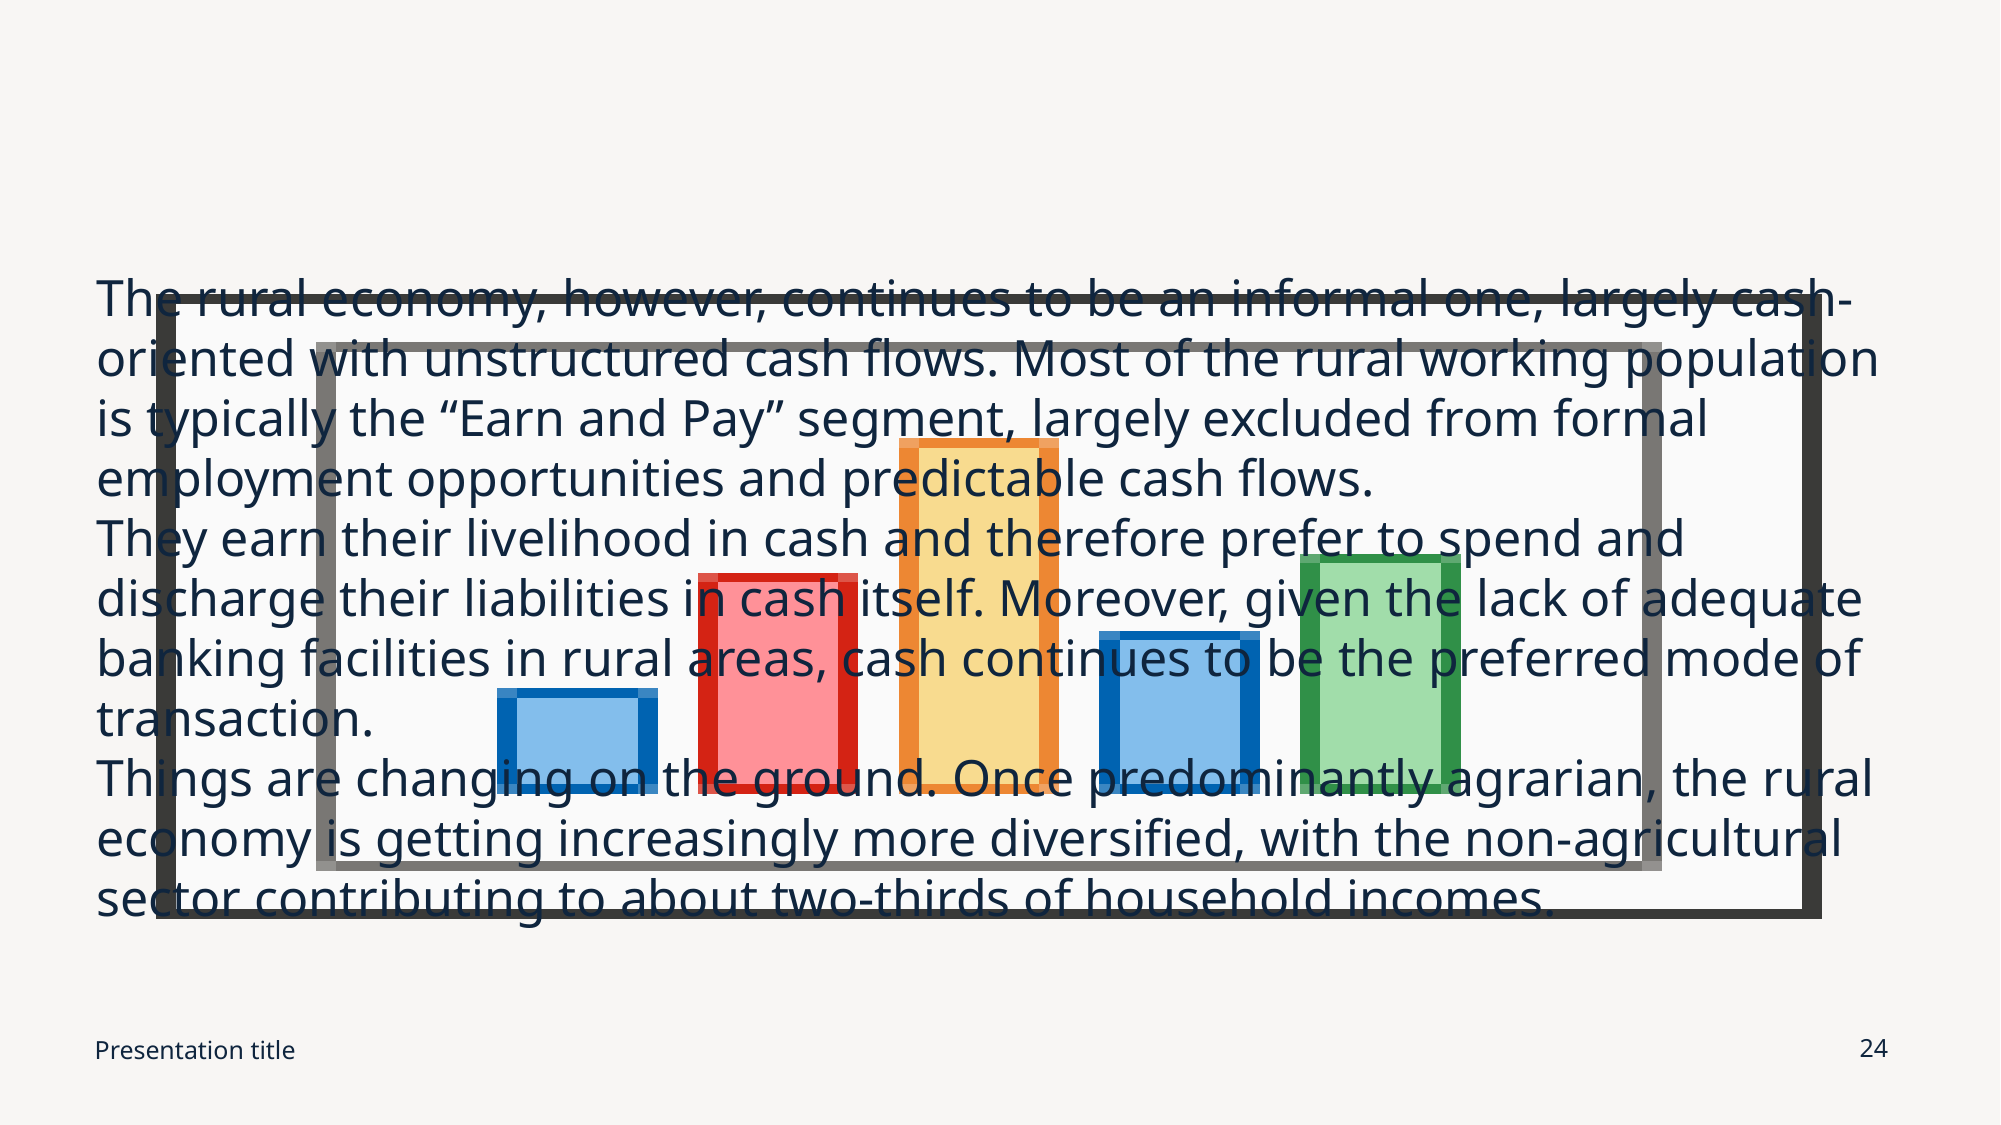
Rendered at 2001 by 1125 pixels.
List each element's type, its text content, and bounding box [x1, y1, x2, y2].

footer Presentation title [79, 1020, 755, 1080]
text_box The rural economy, however, continues to be an informal one, largely cash-oriented with unstructured cash flows. Most of the rural working population is typically the “Earn and Pay” segment, largely excluded from formal employment opportunities and predictable cash flows. They earn their livelihood in cash and therefore prefer to spend and discharge their liabilities in cash itself. Moreover, given the lack of adequate banking facilities in rural areas, cash continues to be the preferred mode of transaction. Things are changing on the ground. Once predominantly agrarian, the rural economy is getting increasingly more diversified, with the non-agricultural sector contributing to about two-thirds of household incomes. Additionally, those living in rural India are no longer as isolated from their urban counterparts as before, thanks to improved internet access. There is a whole generation of mobile-first rural Indians who have leapfrogged generations of technologies to the mobile phone. [96, 266, 1883, 948]
slide_number 24 [1836, 1020, 1912, 1080]
